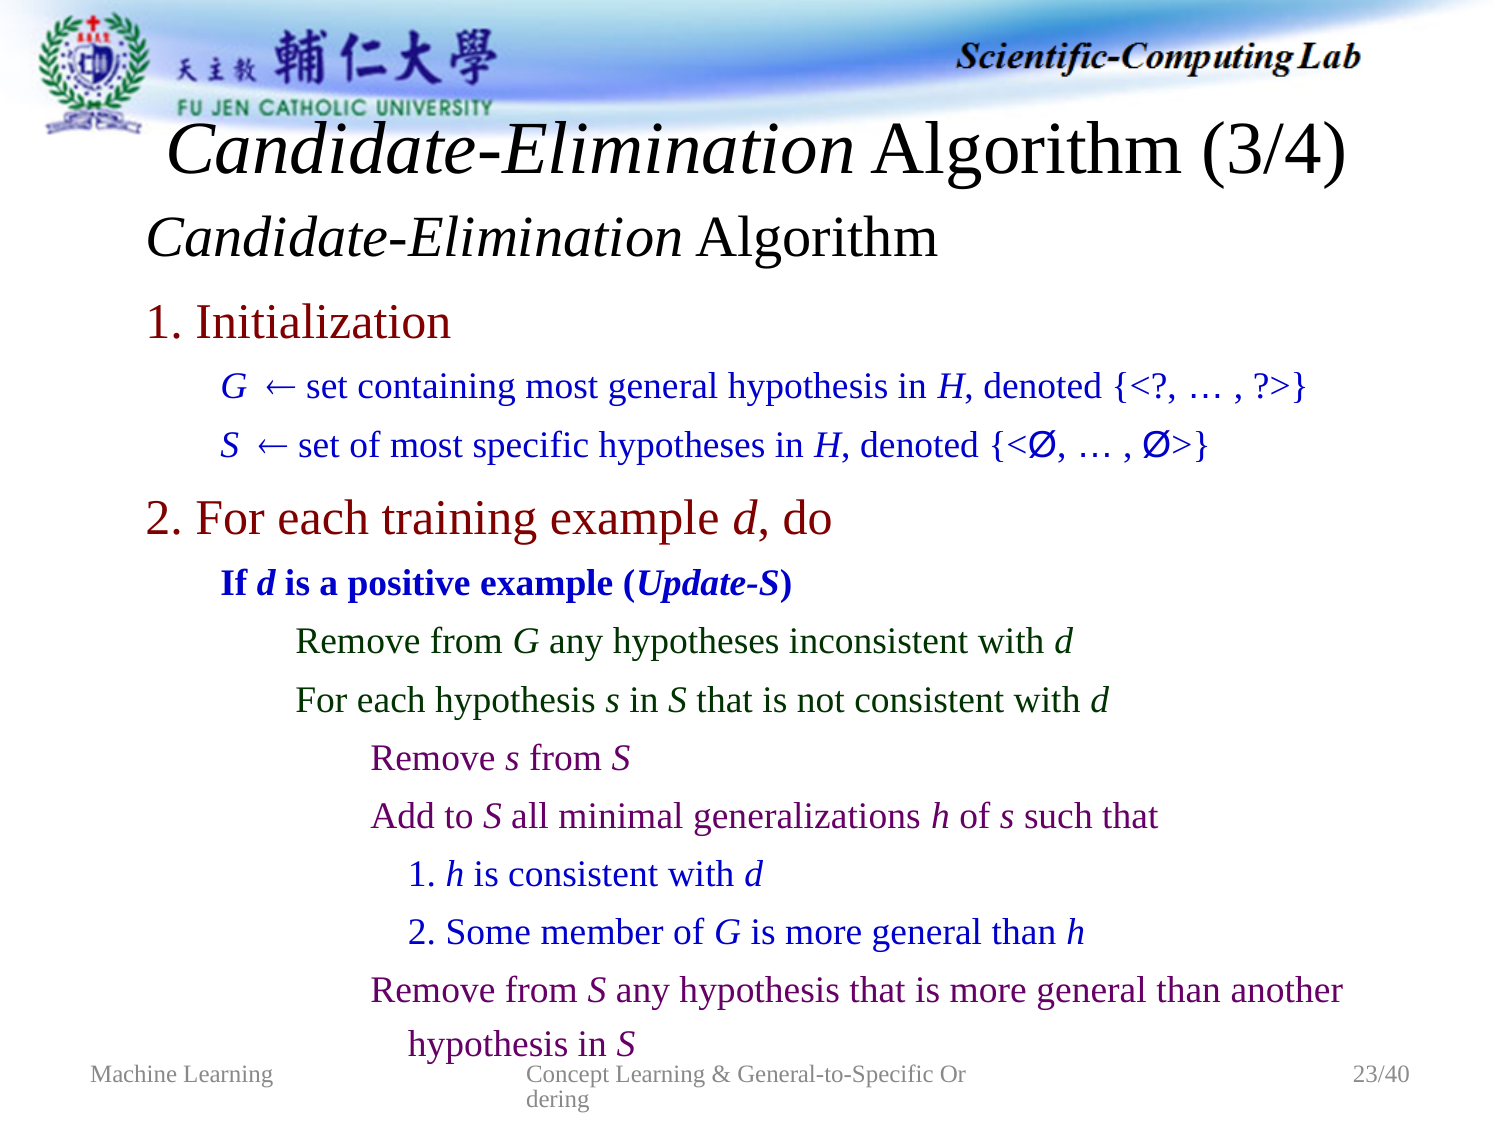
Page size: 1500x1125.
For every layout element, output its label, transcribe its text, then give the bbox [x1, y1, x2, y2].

picture [0, 0, 1500, 1125]
list Candidate-Elimination Algorithm 1. Initialization G  set containing most general hypothesis in H, denoted {<?, … , ?>} S  set of most specific hypotheses in H, denoted {<Ø, … , Ø>} 2. For each training example d, do If d is a positive example (Update-S) Remove from G any hypotheses inconsistent with d For each hypothesis s in S that is not consistent with d Remove s from S Add to S all minimal generalizations h of s such that 1. h is consistent with d 2. Some member of G is more general than h Remove from S any hypothesis that is more general than another hypothesis in S [130, 176, 1406, 1043]
footer Concept Learning & General-to-Specific Ordering [511, 1043, 987, 1103]
slide_number 23/40 [1074, 1042, 1425, 1103]
slide_number Machine Learning [75, 1042, 425, 1103]
title Candidate-Elimination Algorithm (3/4) [112, 50, 1400, 238]
